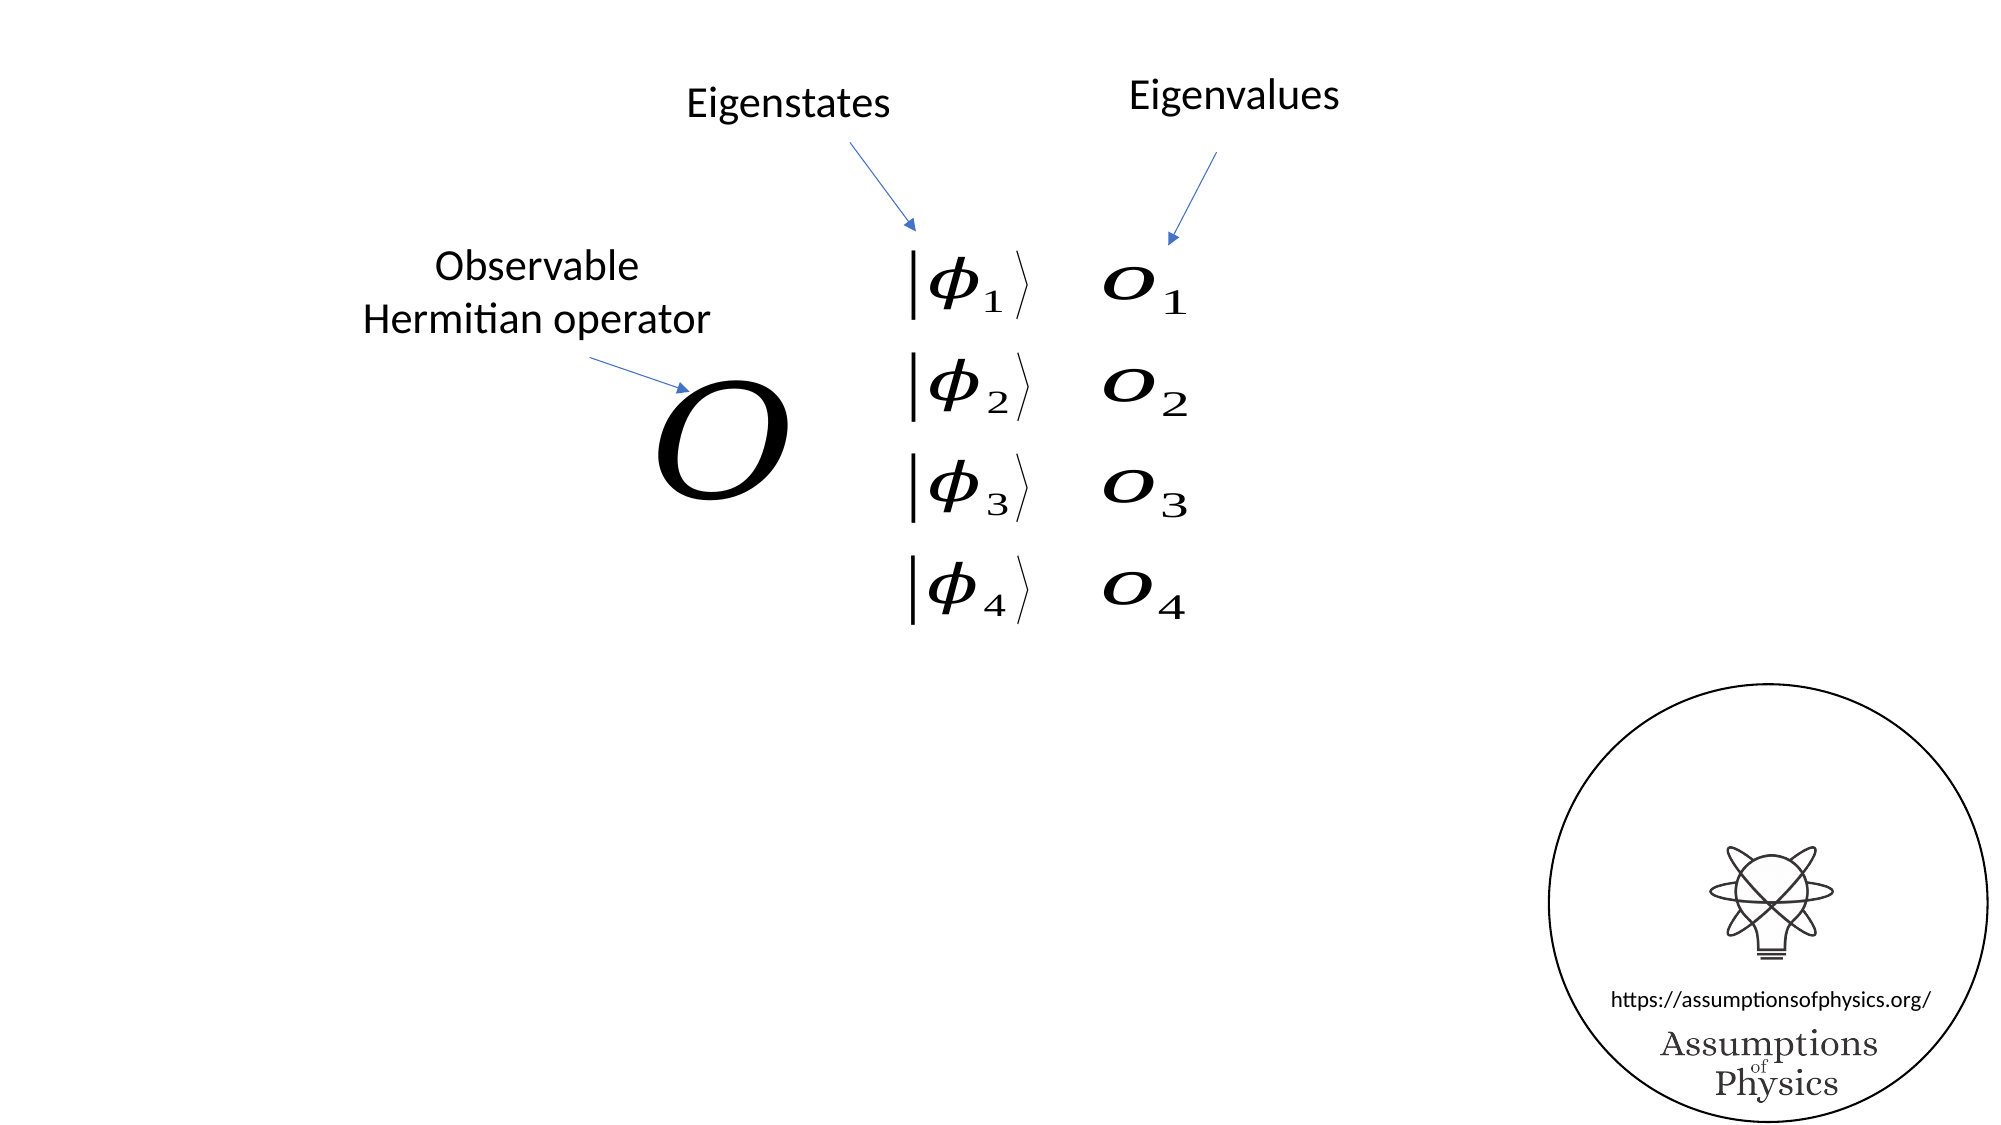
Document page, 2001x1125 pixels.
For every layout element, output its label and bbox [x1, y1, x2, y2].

picture [1709, 846, 1834, 960]
text_box [346, 57, 1357, 628]
picture [1660, 1029, 1877, 1103]
